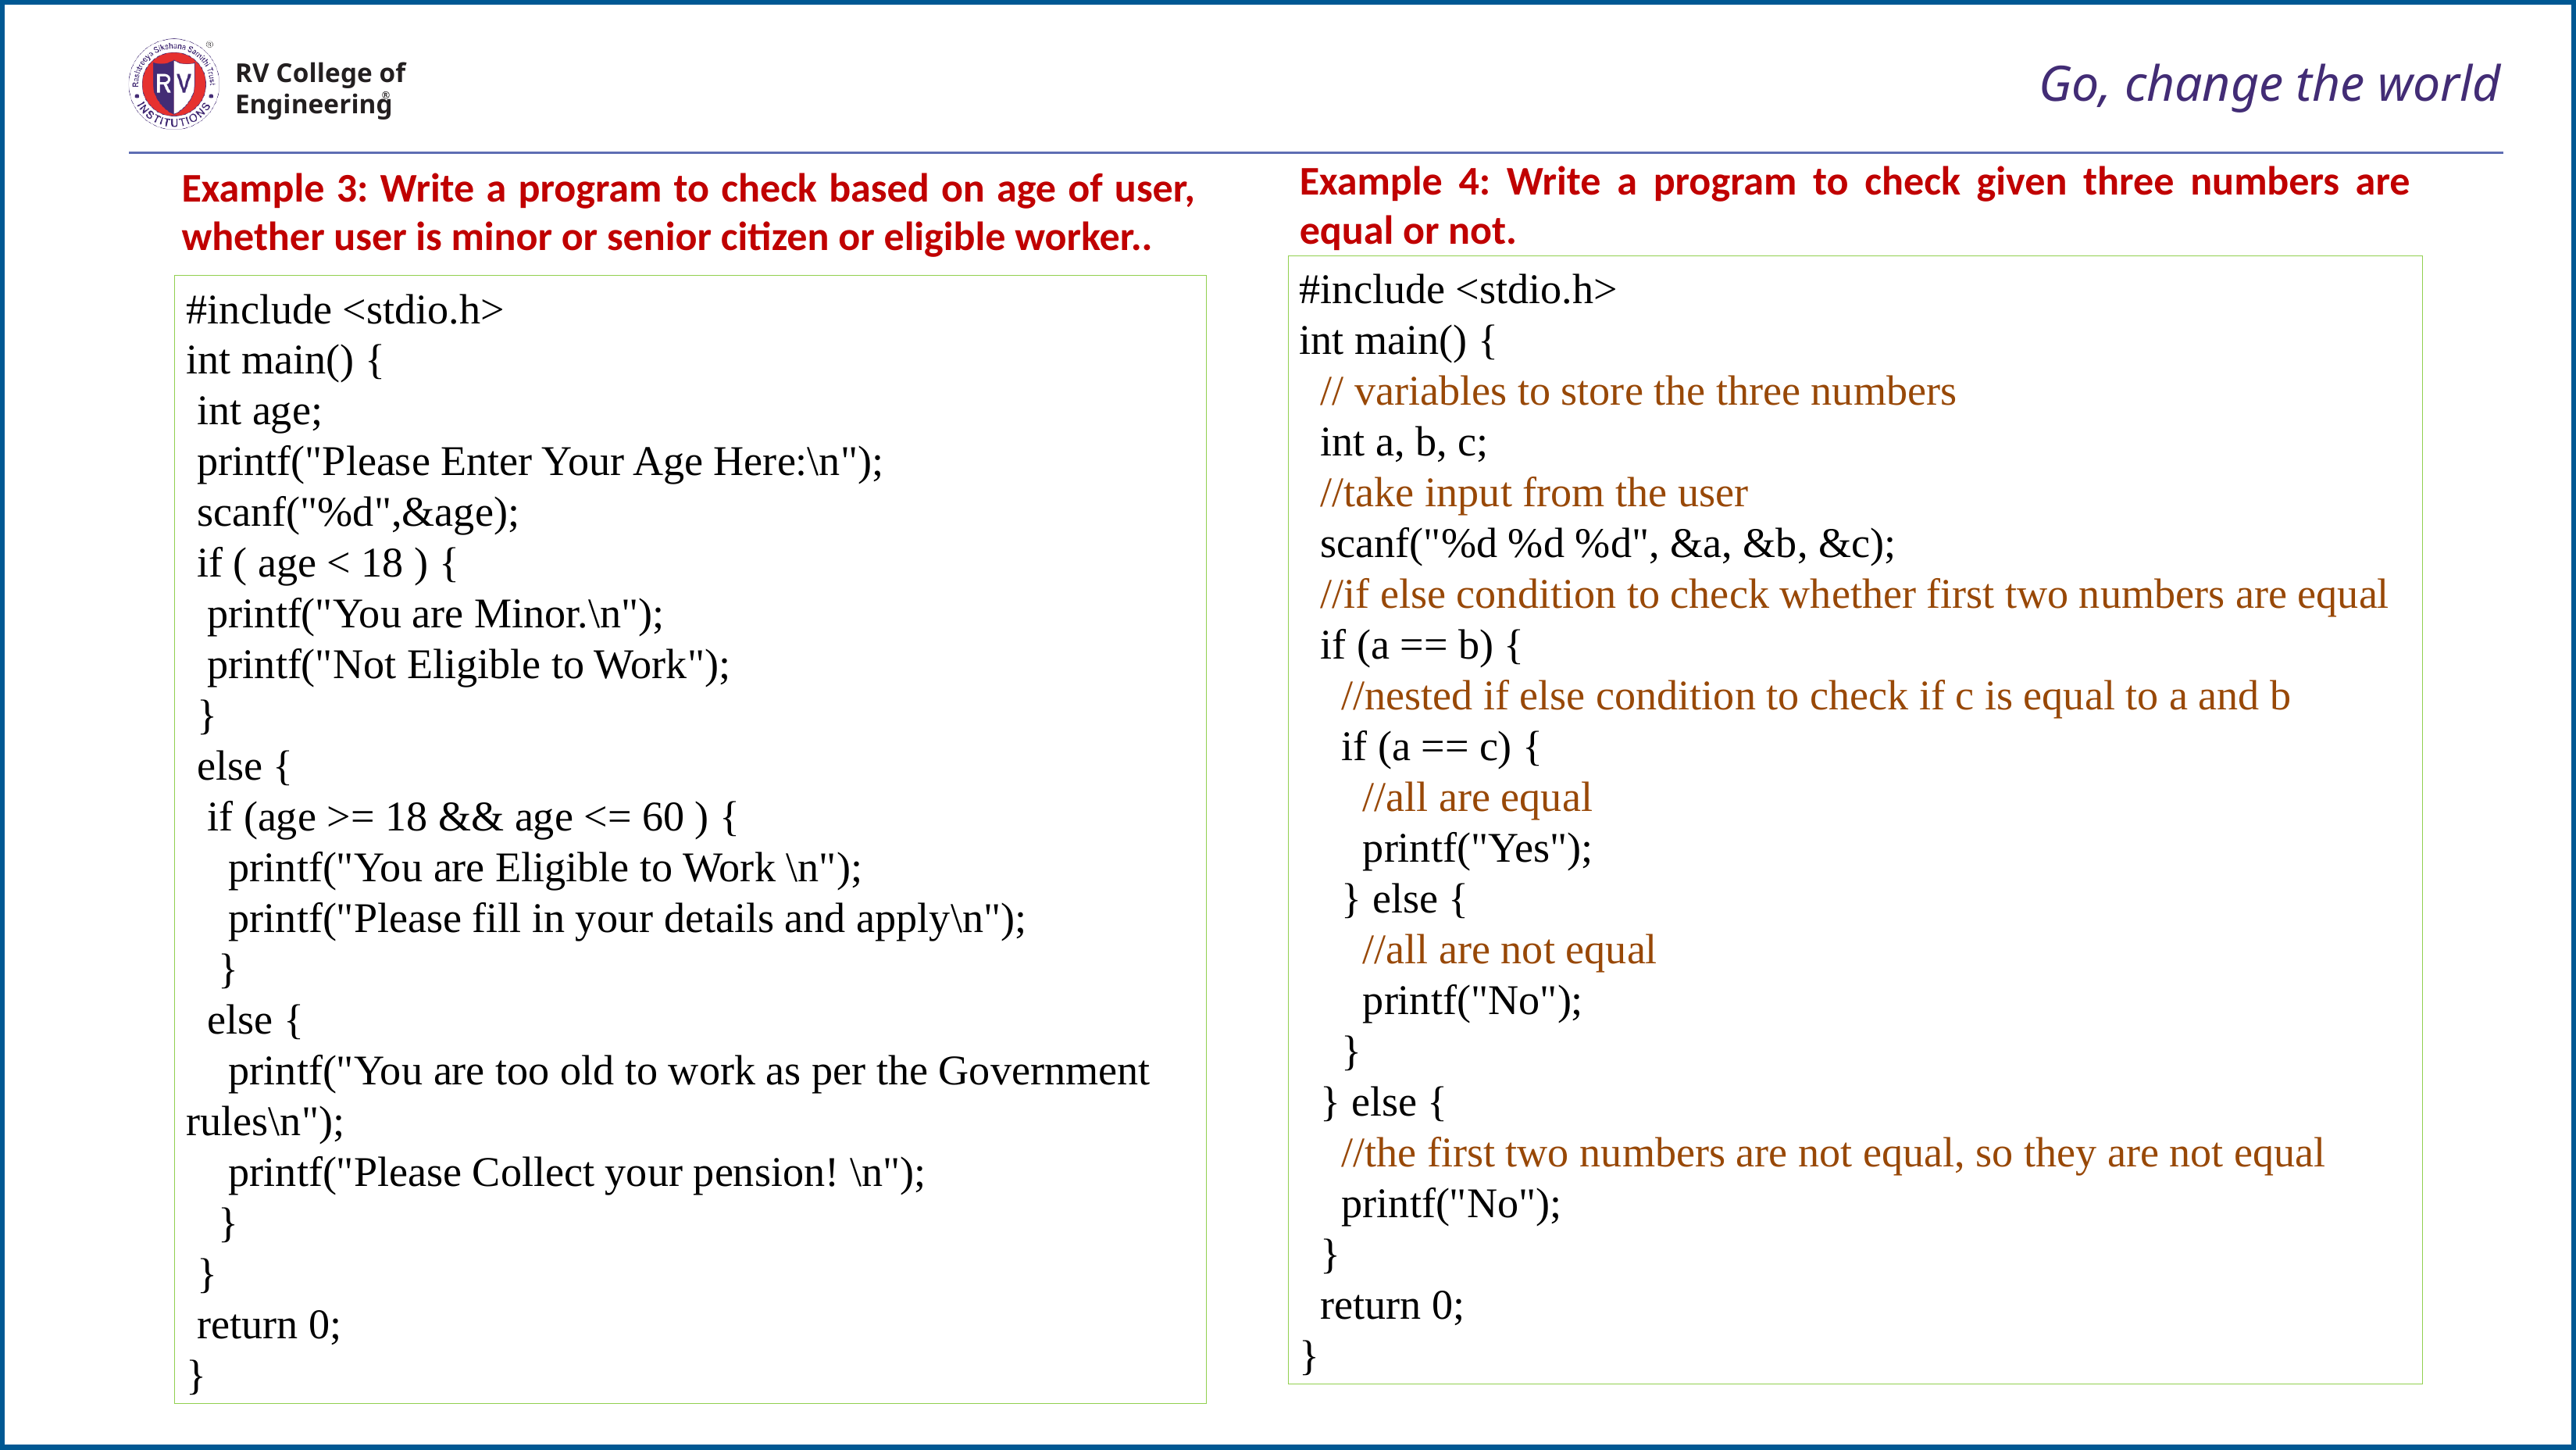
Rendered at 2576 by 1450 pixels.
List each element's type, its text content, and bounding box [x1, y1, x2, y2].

text_box [128, 38, 219, 130]
text_box #include <stdio.h> int main() { int age; printf("Please Enter Your Age Here:\n"); scanf("%d",&age); if ( age < 18 ) { printf("You are Minor.\n"); printf("Not Eligible to Work"); } else { if (age >= 18 && age <= 60 ) { printf("You are Eligible to Work \n"); printf("Please fill in your details and apply\n"); } else { printf("You are too old to work as per the Government rules\n"); printf("Please Collect your pension! \n"); } } return 0; } [174, 275, 1207, 1404]
title Go, change the world [2029, 52, 2502, 112]
text_box Example 4: Write a program to check given three numbers are equal or not. [1287, 148, 2424, 258]
text_box [0, 0, 2576, 1450]
text_box RV College of Engineering [233, 55, 409, 119]
text_box Example 3: Write a program to check based on age of user, whether user is minor or senior citizen or eligible worker.. [169, 155, 1208, 265]
text_box #include <stdio.h> int main() { // variables to store the three numbers int a, b, c; //take input from the user scanf("%d %d %d", &a, &b, &c); //if else condition to check whether first two numbers are equal if (a == b) { //nested if else condition to check if c is equal to a and b if (a == c) { //all are equal printf("Yes"); } else { //all are not equal printf("No"); } } else { //the first two numbers are not equal, so they are not equal printf("No"); } return 0; } [1288, 258, 2423, 1384]
